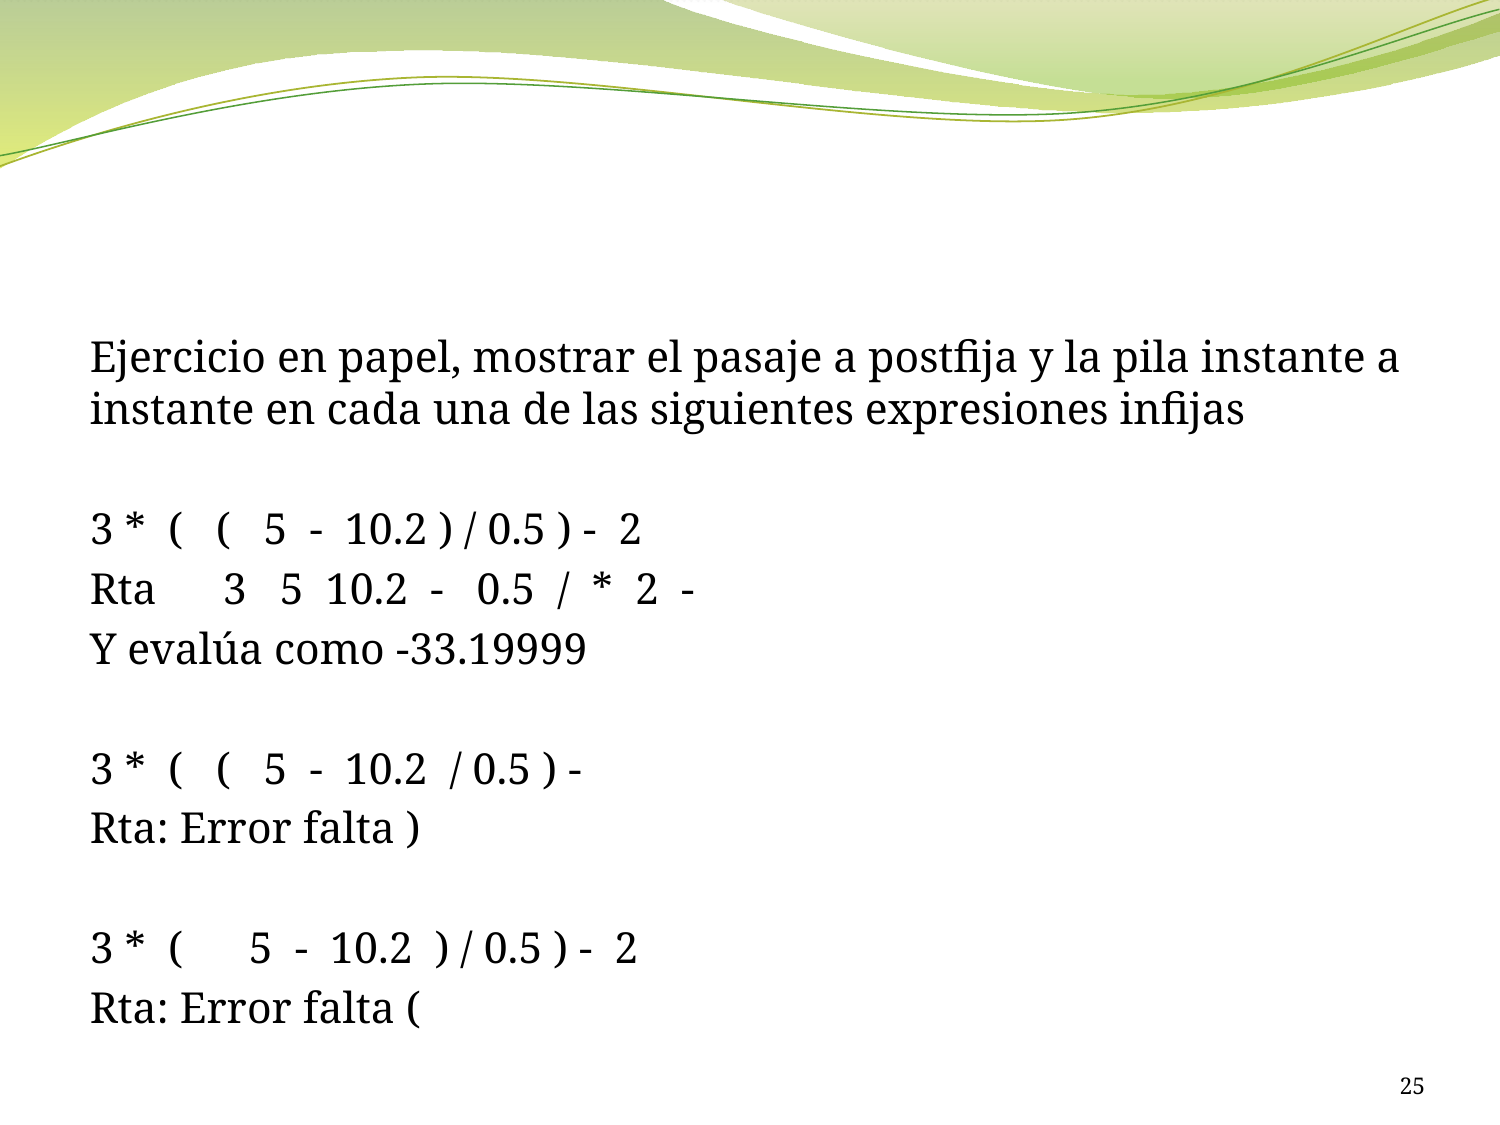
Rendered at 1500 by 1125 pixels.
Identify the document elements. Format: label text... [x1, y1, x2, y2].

slide_number 25 [1299, 1042, 1425, 1103]
list Ejercicio en papel, mostrar el pasaje a postfija y la pila instante a instante en cada una de las siguientes expresiones infijas 3 * ( ( 5 - 10.2 ) / 0.5 ) - 2 Rta 3 5 10.2 - 0.5 / * 2 - Y evalúa como -33.19999 3 * ( ( 5 - 10.2 / 0.5 ) - Rta: Error falta ) 3 * ( 5 - 10.2 ) / 0.5 ) - 2 Rta: Error falta ( [75, 322, 1425, 1043]
